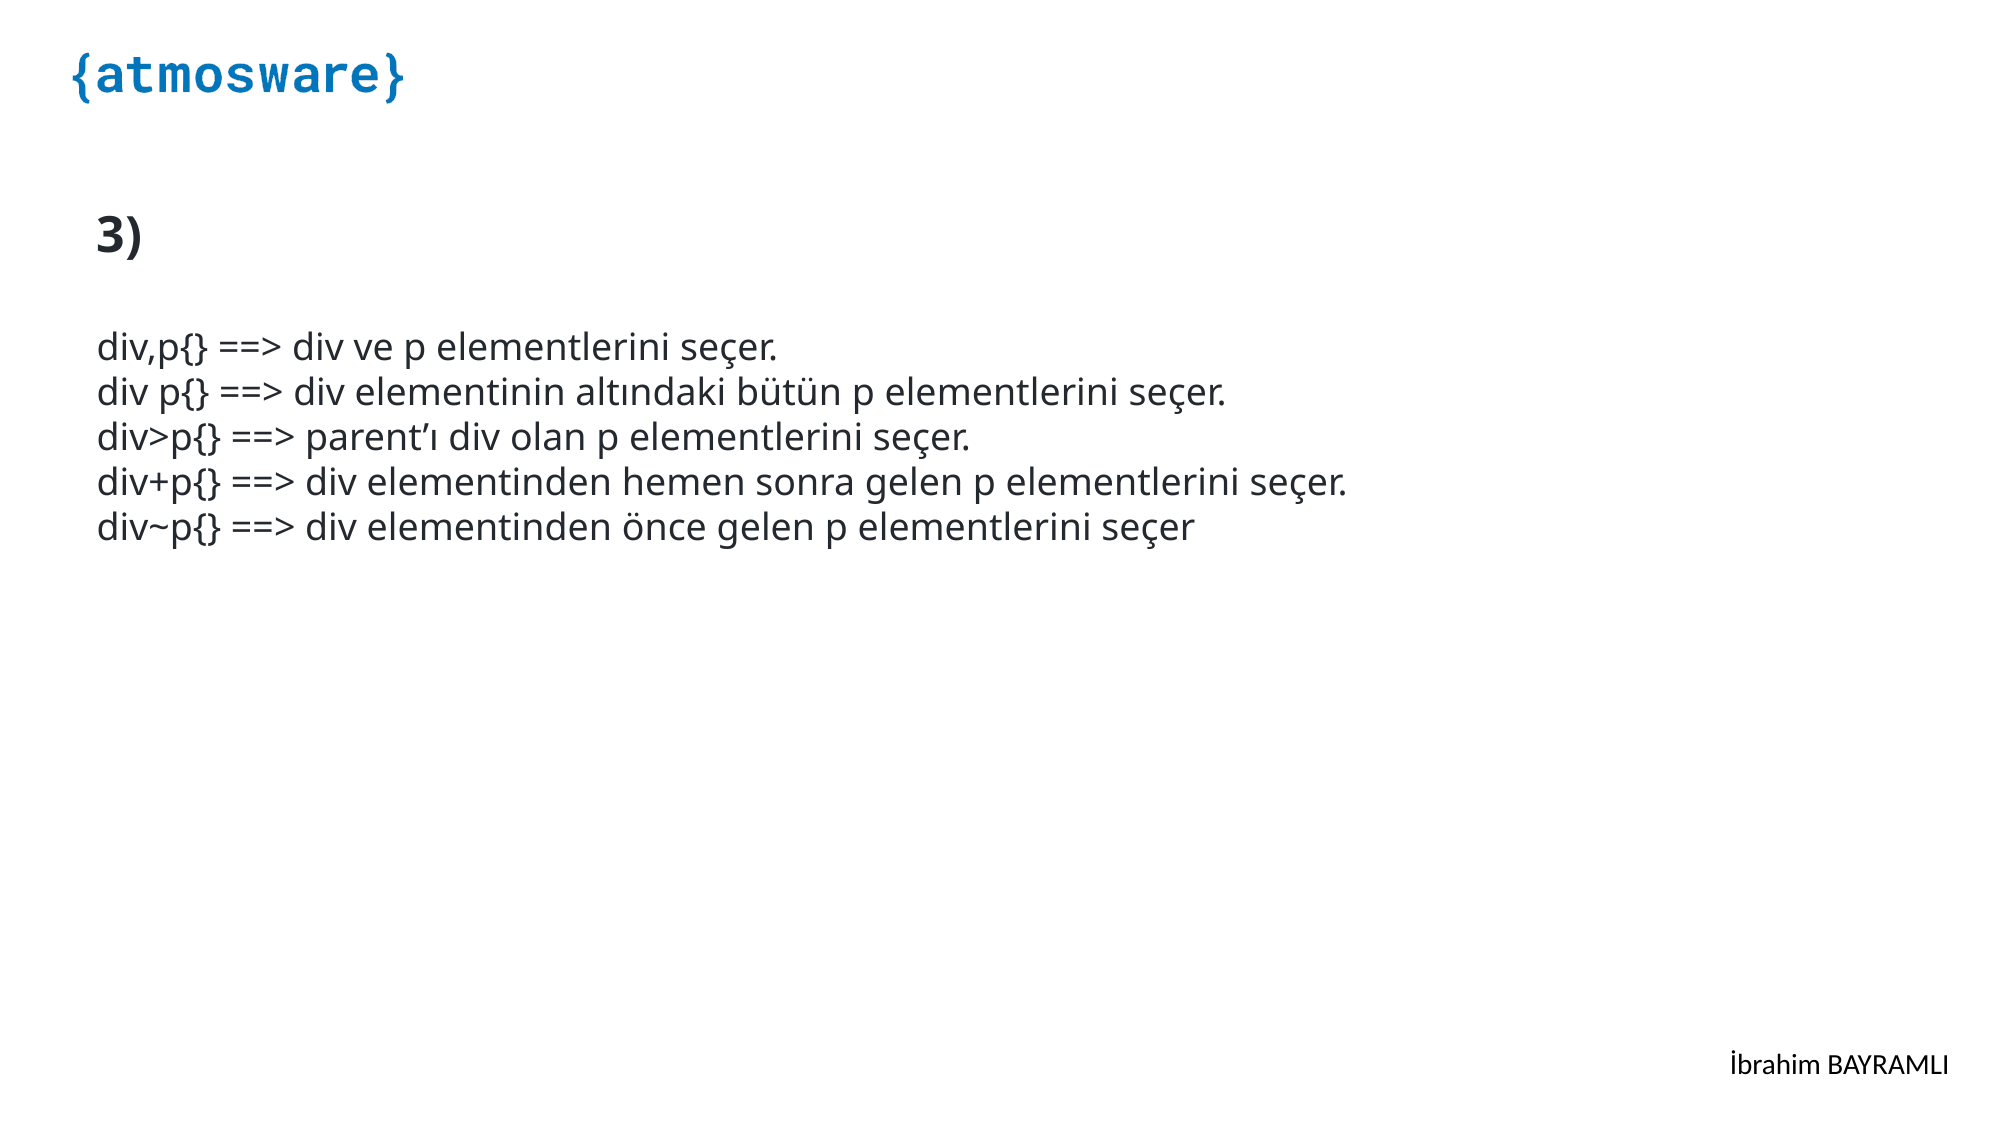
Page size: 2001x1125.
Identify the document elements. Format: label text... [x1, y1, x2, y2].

text_box 3) div,p{} ==> div ve p elementlerini seçer. div p{} ==> div elementinin altındaki bütün p elementlerini seçer. div>p{} ==> parent’ı div olan p elementlerini seçer. div+p{} ==> div elementinden hemen sonra gelen p elementlerini seçer. div~p{} ==> div elementinden önce gelen p elementlerini seçer [81, 195, 1805, 556]
picture [47, 28, 428, 128]
text_box İbrahim BAYRAMLI [1714, 1037, 1974, 1088]
